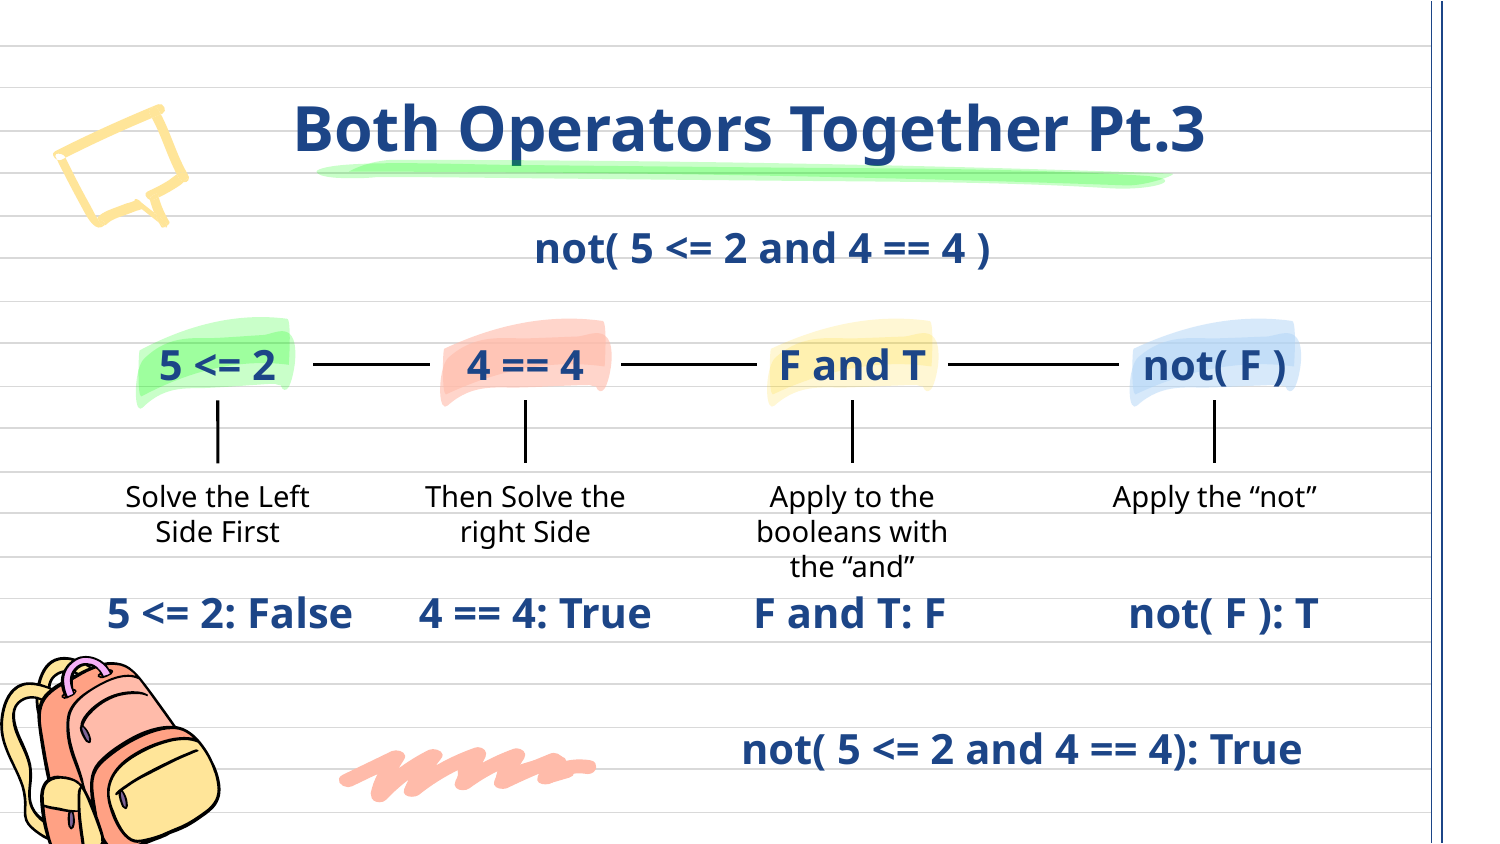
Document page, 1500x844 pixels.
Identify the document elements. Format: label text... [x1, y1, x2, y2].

text_box not( 5 <= 2 and 4 == 4 ) [476, 208, 1049, 286]
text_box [313, 159, 1187, 189]
text_box 4 == 4: True [394, 614, 677, 649]
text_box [335, 747, 600, 802]
text_box not( F ): T [1010, 575, 1438, 649]
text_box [0, 655, 222, 844]
text_box F and T: F [718, 614, 982, 649]
text_box not( 5 <= 2 and 4 == 4): True [704, 709, 1340, 787]
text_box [352, 305, 661, 606]
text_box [82, 307, 354, 606]
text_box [988, 305, 1350, 606]
title Both Operators Together Pt.3 [118, 88, 1382, 148]
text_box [68, 121, 193, 239]
text_box 5 <= 2: False [89, 614, 372, 649]
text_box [662, 305, 988, 606]
